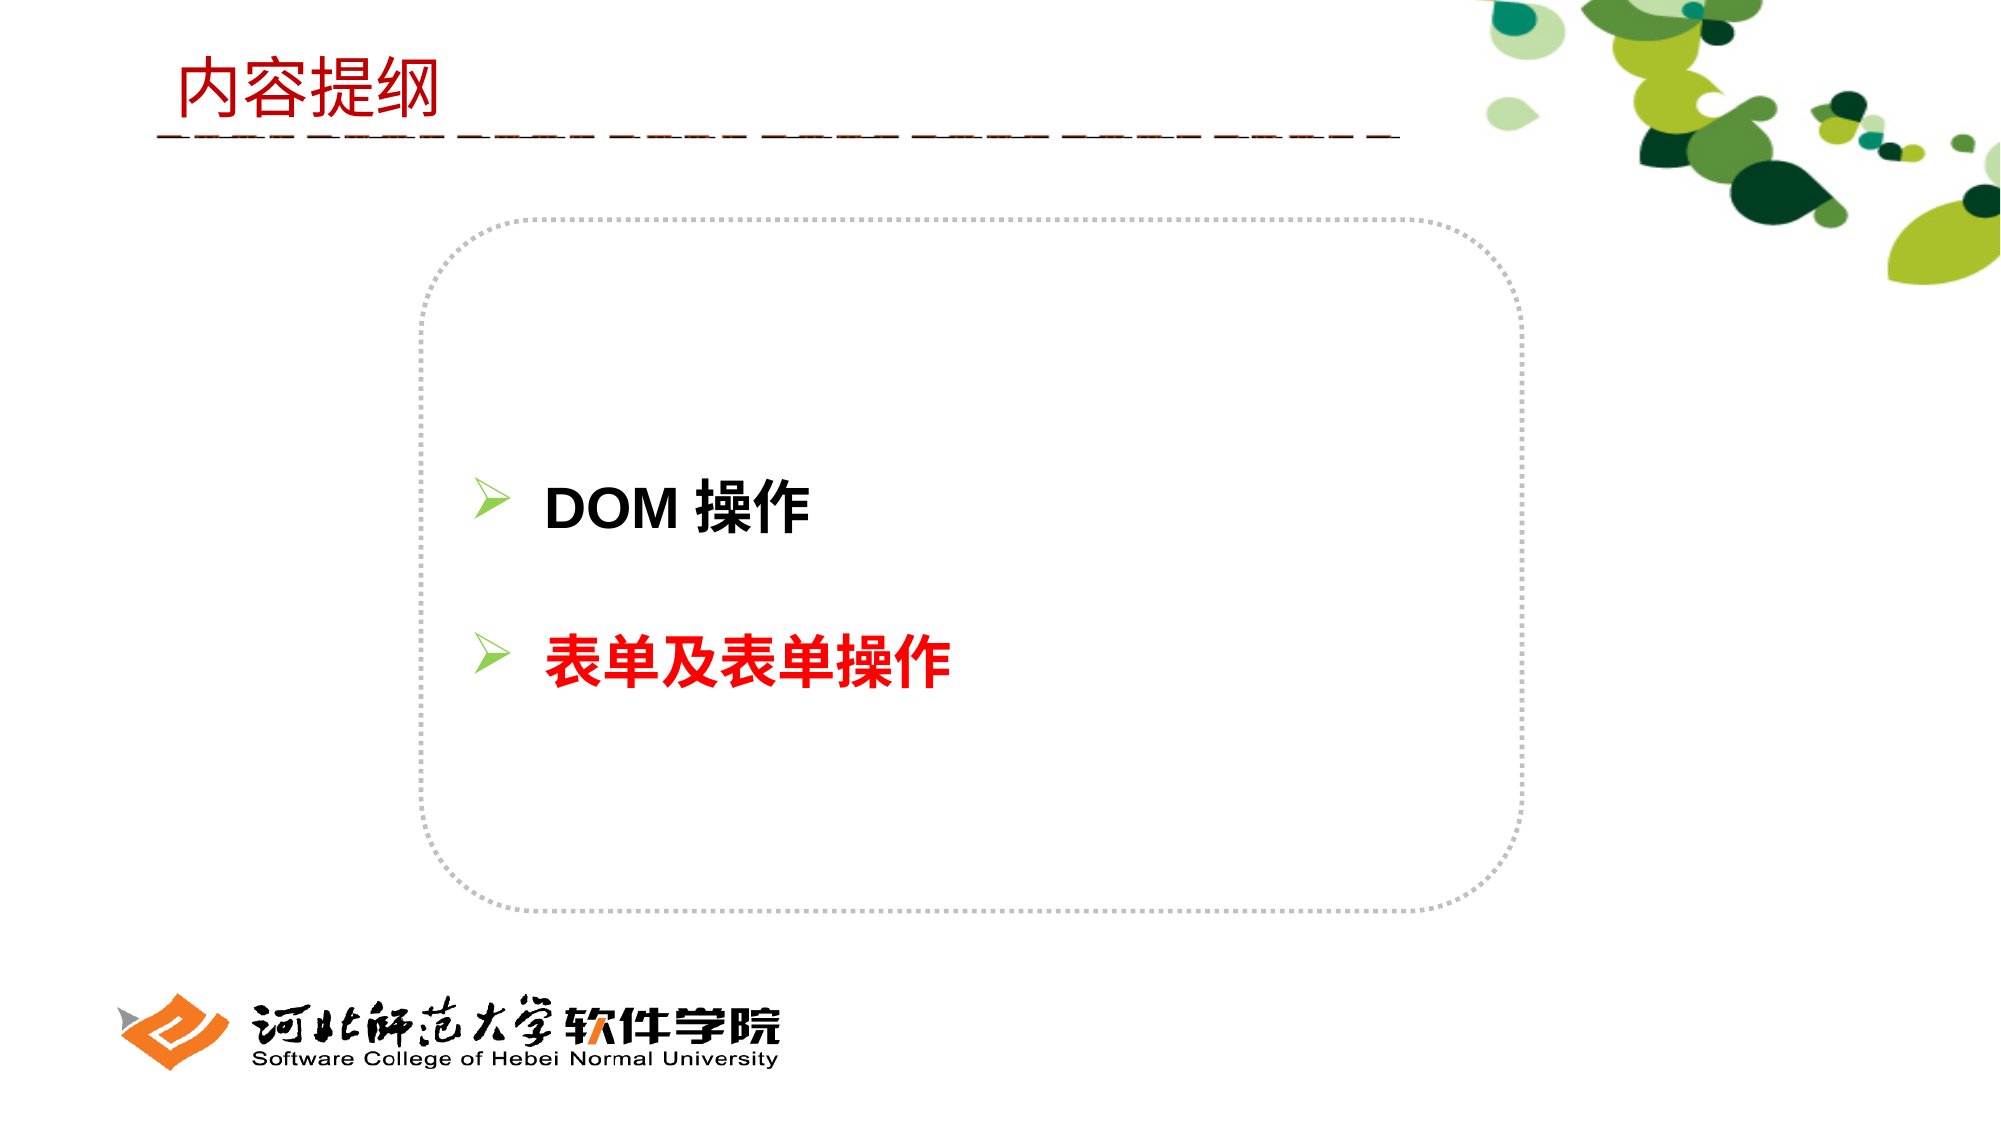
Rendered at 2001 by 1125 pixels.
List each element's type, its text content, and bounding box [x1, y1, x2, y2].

picture [0, 0, 2001, 1125]
text_box 内容提纲 [160, 38, 1505, 120]
text_box DOM操作 表单及表单操作 [421, 219, 1523, 912]
